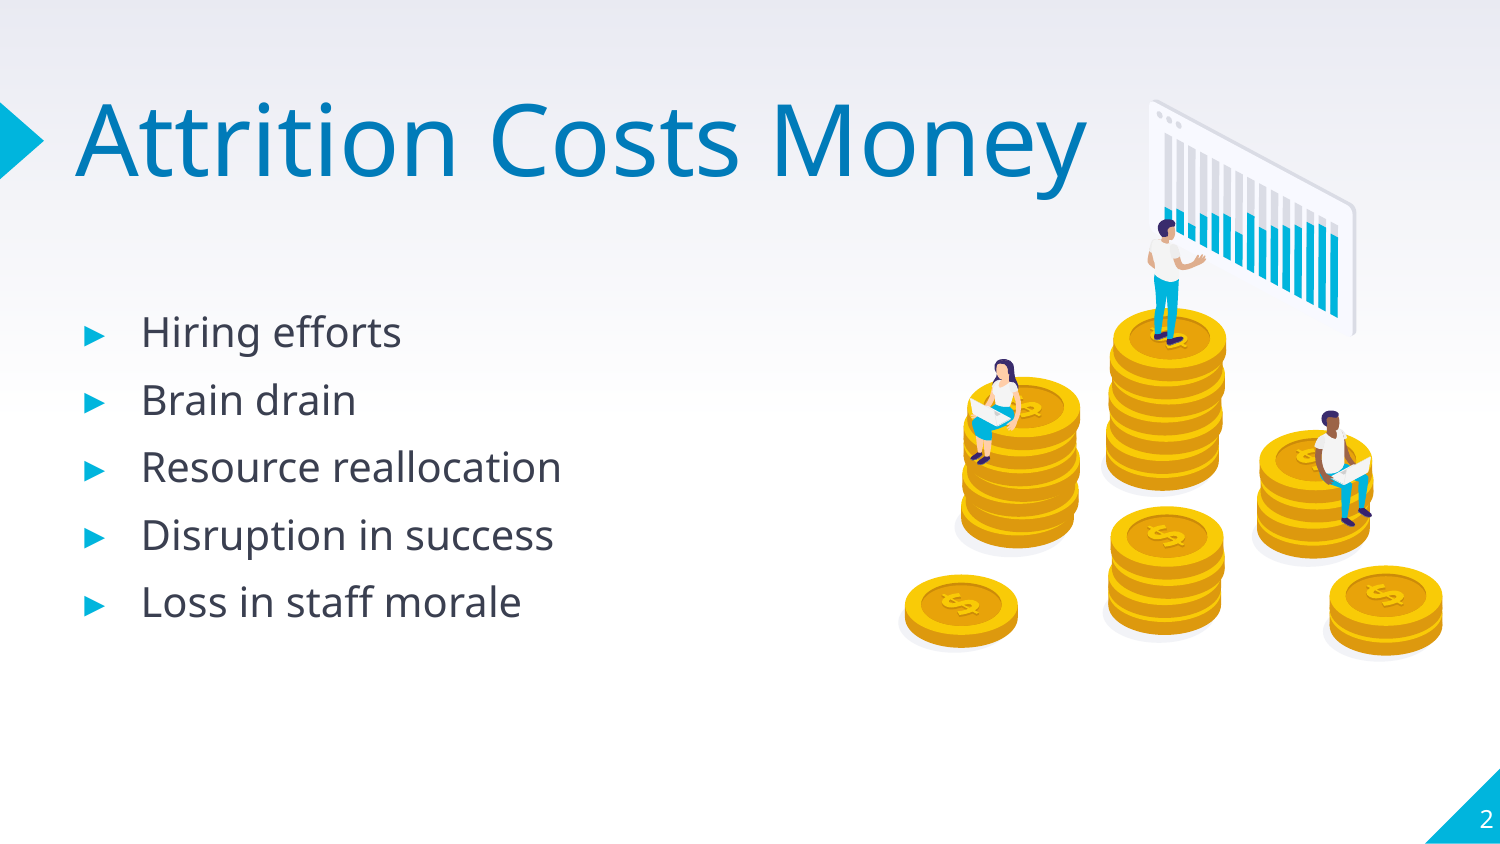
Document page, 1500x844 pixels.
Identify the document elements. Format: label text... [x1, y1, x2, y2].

slide_number 2 [1418, 760, 1494, 838]
title Attrition Costs Money [75, 99, 895, 277]
list Hiring efforts Brain drain Resource reallocation Disruption in success Loss in staff morale [65, 301, 991, 735]
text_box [898, 99, 1443, 662]
